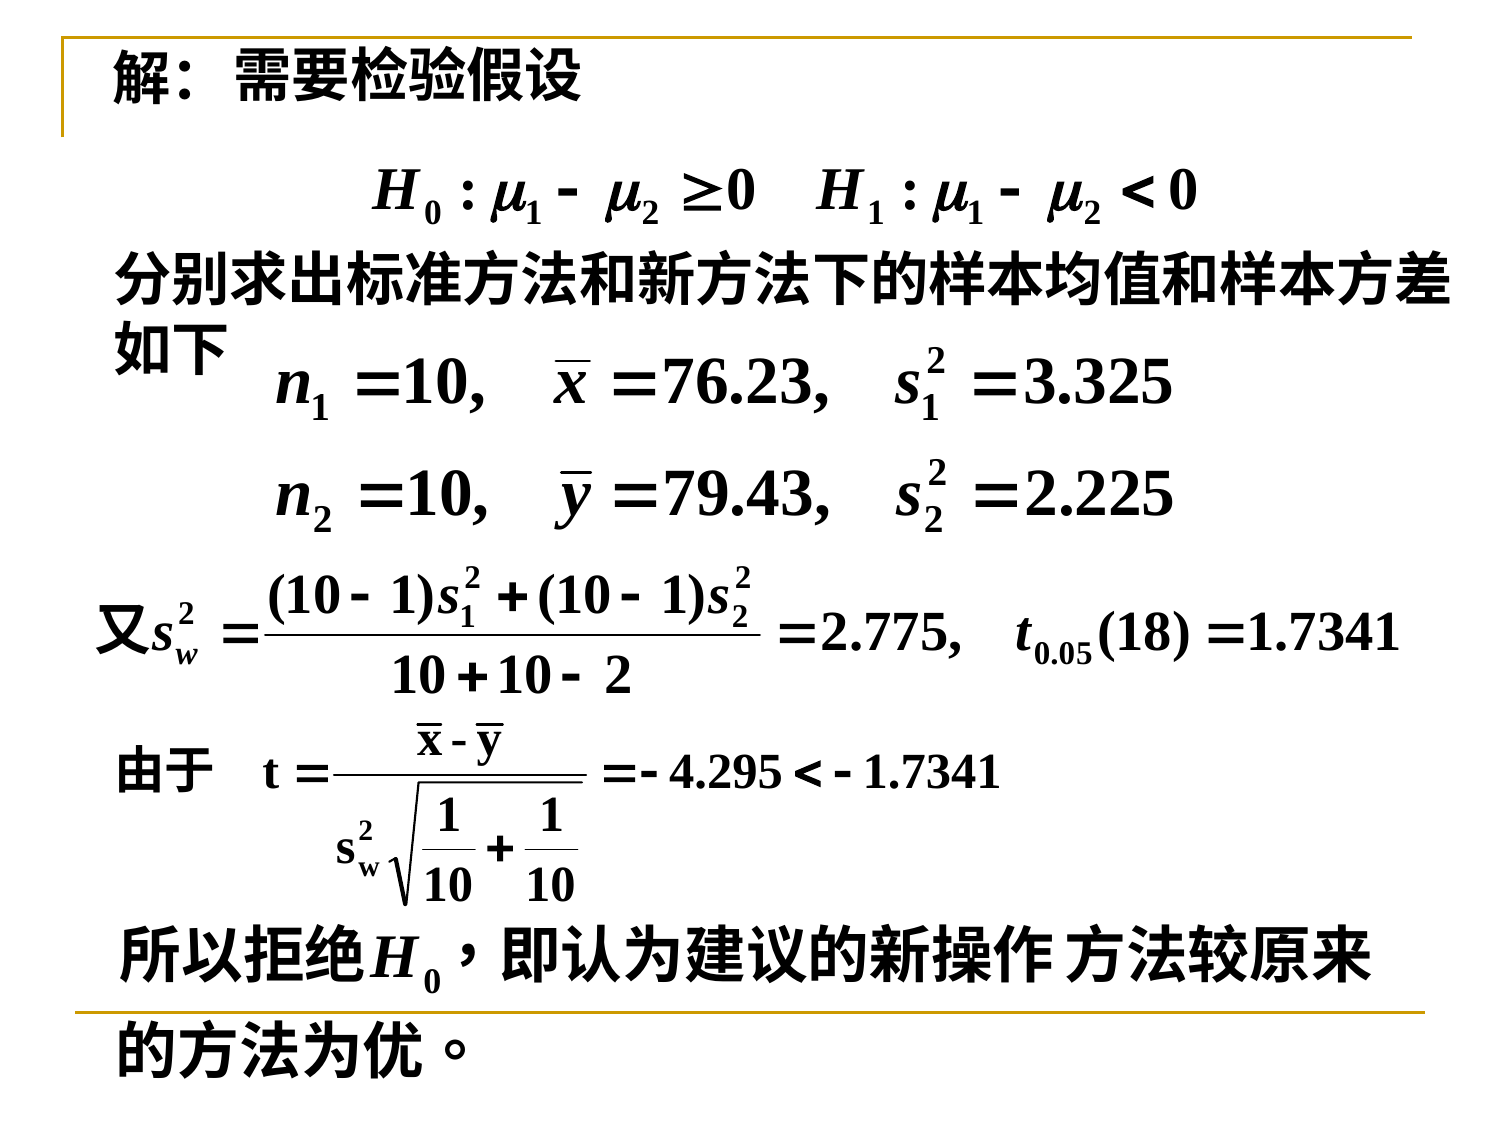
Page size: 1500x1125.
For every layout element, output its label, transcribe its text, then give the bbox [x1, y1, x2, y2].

text_box 需要检验假设 [218, 31, 599, 116]
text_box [265, 326, 1188, 546]
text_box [88, 550, 1412, 707]
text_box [111, 916, 1389, 1093]
text_box 分别求出标准方法和新方法下的样本均值和样本方差 如下 [98, 234, 1468, 390]
text_box 解： [97, 34, 244, 119]
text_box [359, 148, 1271, 241]
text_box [111, 703, 1011, 916]
